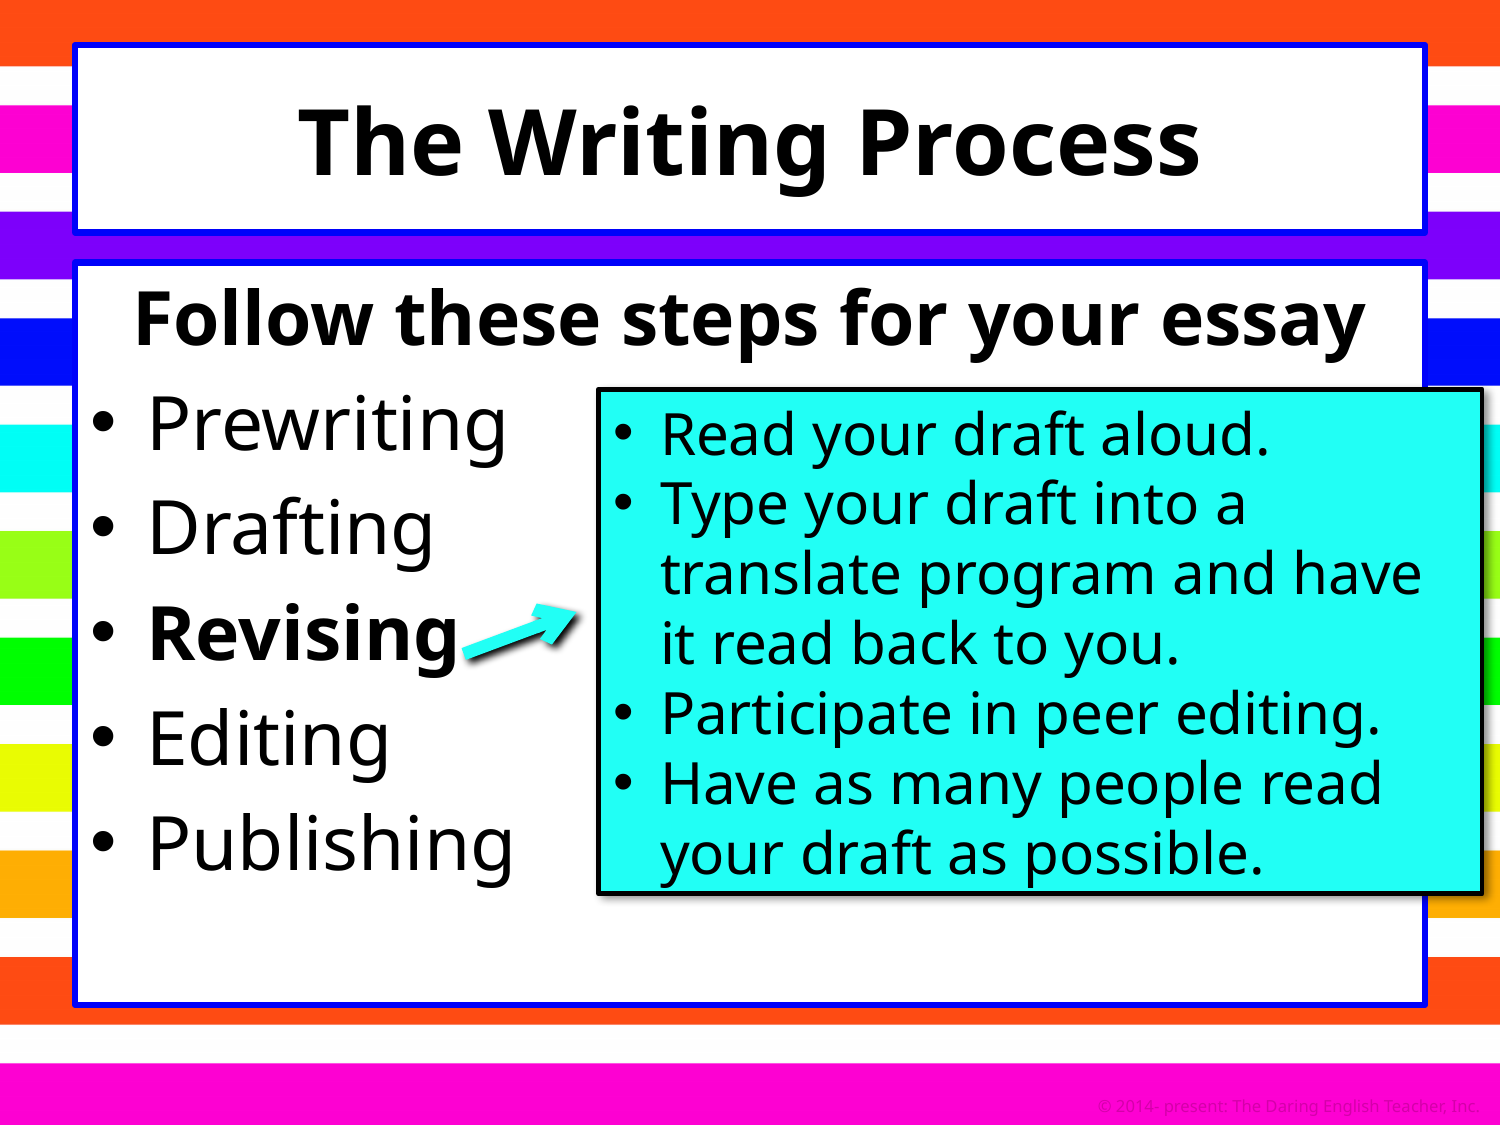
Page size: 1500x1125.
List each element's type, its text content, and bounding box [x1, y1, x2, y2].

picture [0, 0, 1500, 1125]
text_box Read your draft aloud. Type your draft into a translate program and have it read back to you. Participate in peer editing. Have as many people read your draft as possible. [598, 389, 1483, 894]
title The Writing Process [72, 42, 1428, 236]
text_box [463, 611, 577, 655]
list Follow these steps for your essay Prewriting Drafting Revising Editing Publishing [72, 259, 1428, 1008]
